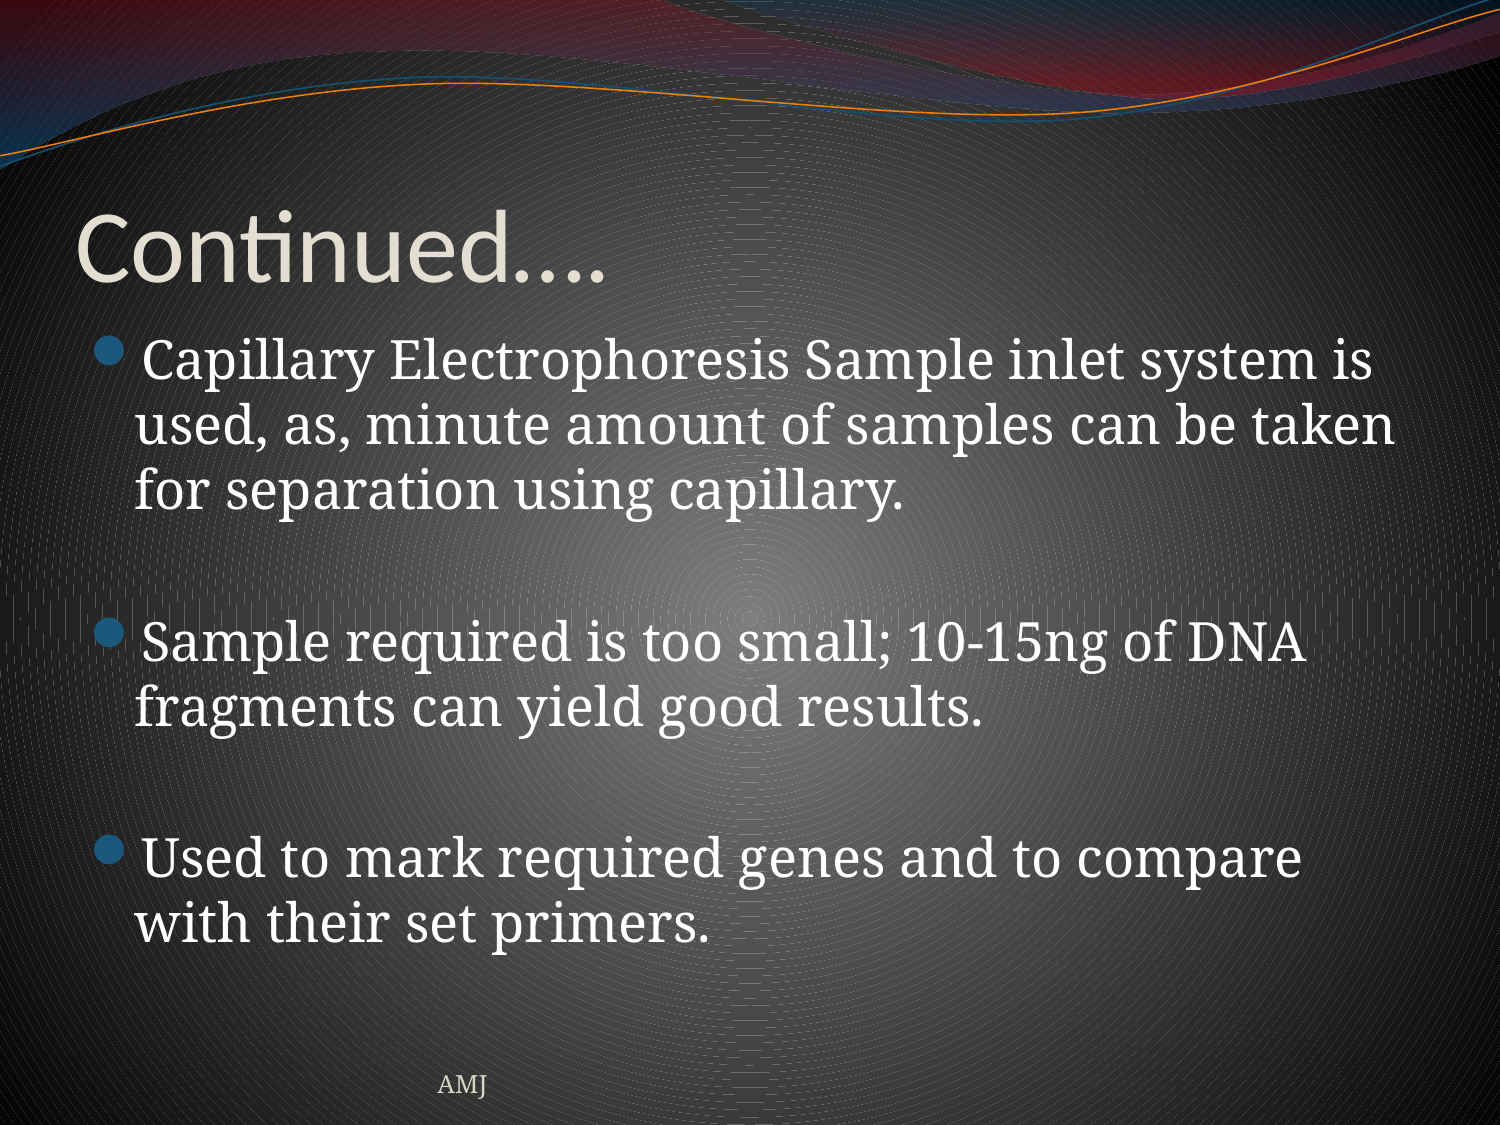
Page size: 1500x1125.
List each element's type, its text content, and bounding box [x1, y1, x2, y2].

list Capillary Electrophoresis Sample inlet system is used, as, minute amount of samples can be taken for separation using capillary. Sample required is too small; 10-15ng of DNA fragments can yield good results. Used to mark required genes and to compare with their set primers. [75, 317, 1425, 1038]
title Continued…. [75, 115, 1425, 303]
footer AMJ [437, 1042, 988, 1103]
